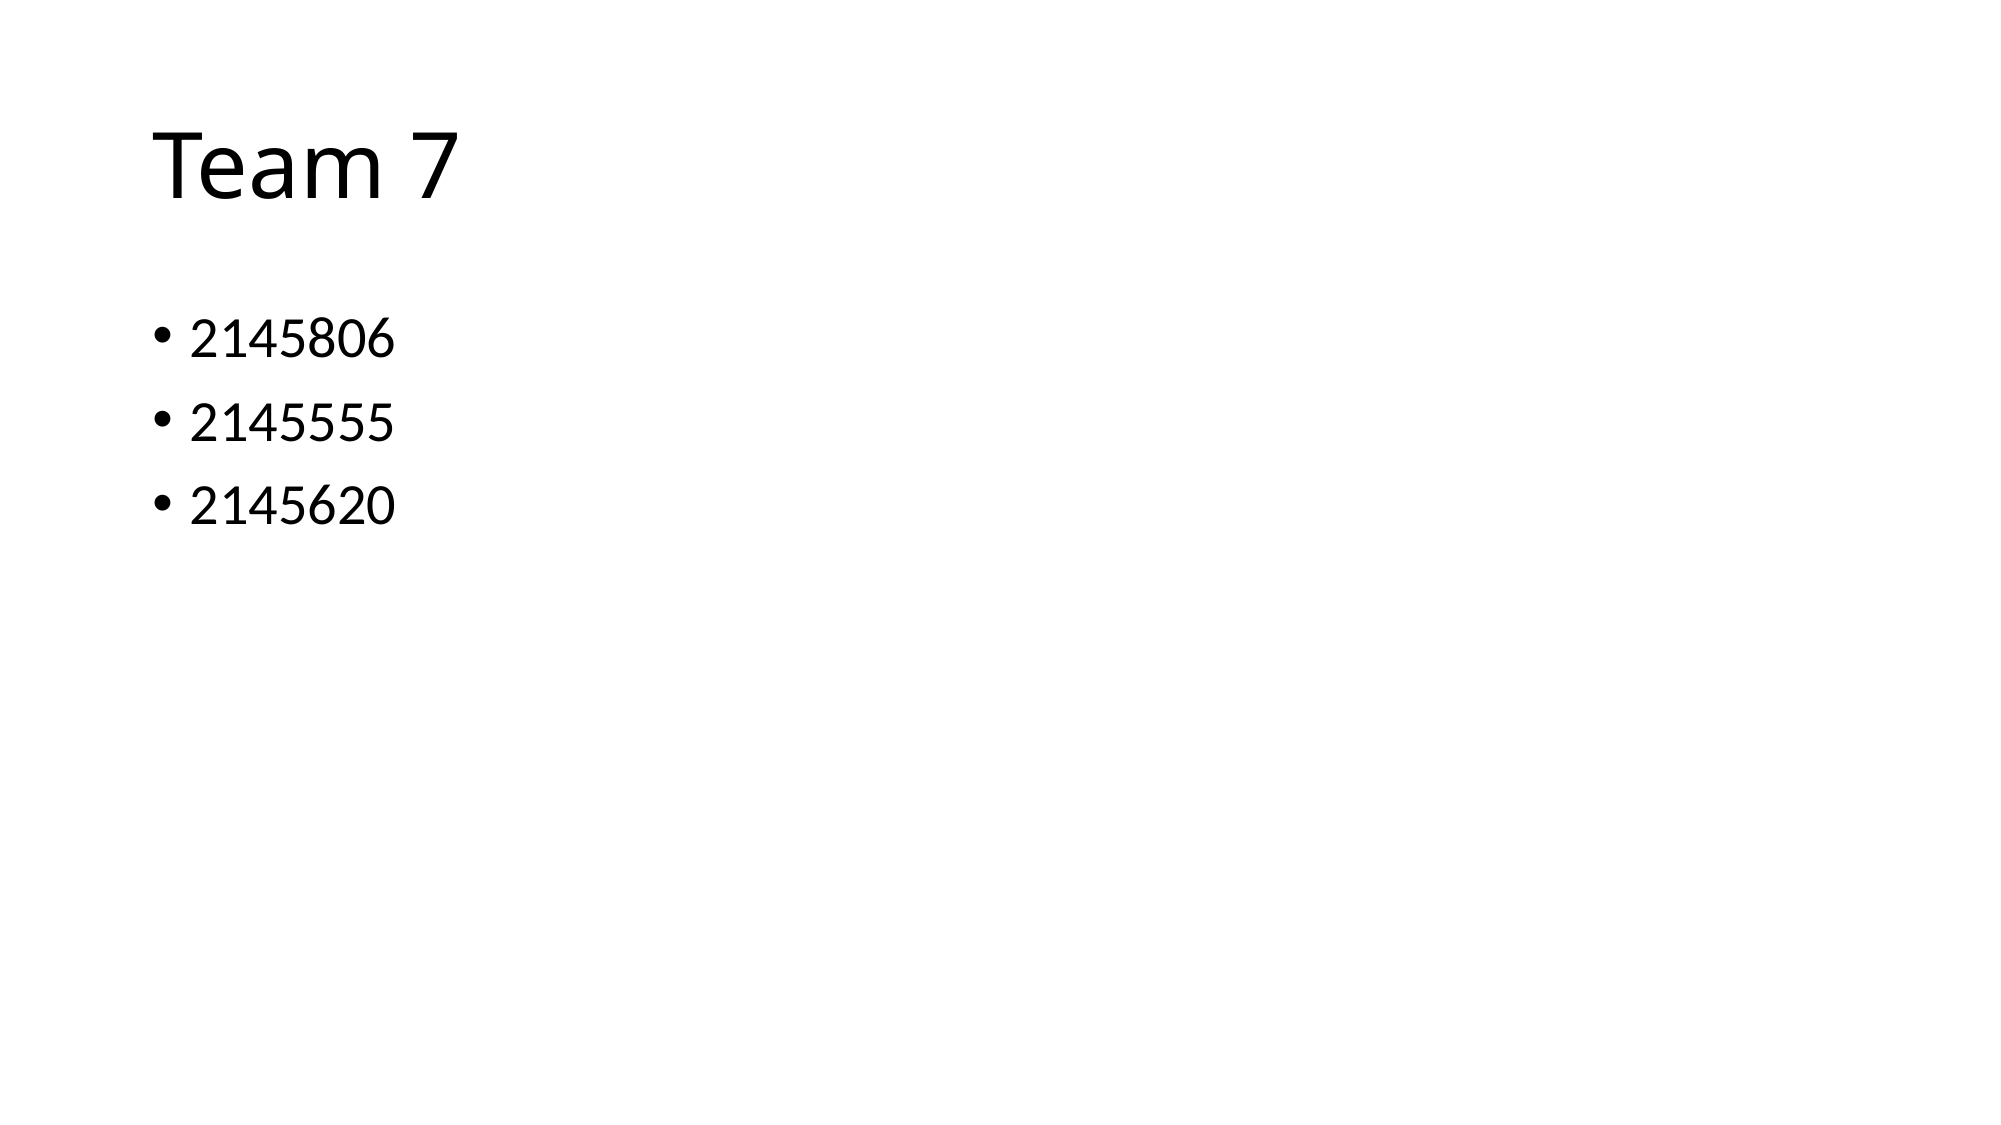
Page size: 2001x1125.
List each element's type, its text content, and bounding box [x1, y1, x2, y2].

title Team 7 [137, 59, 1863, 278]
list 2145806 2145555 2145620 [137, 299, 1863, 1014]
